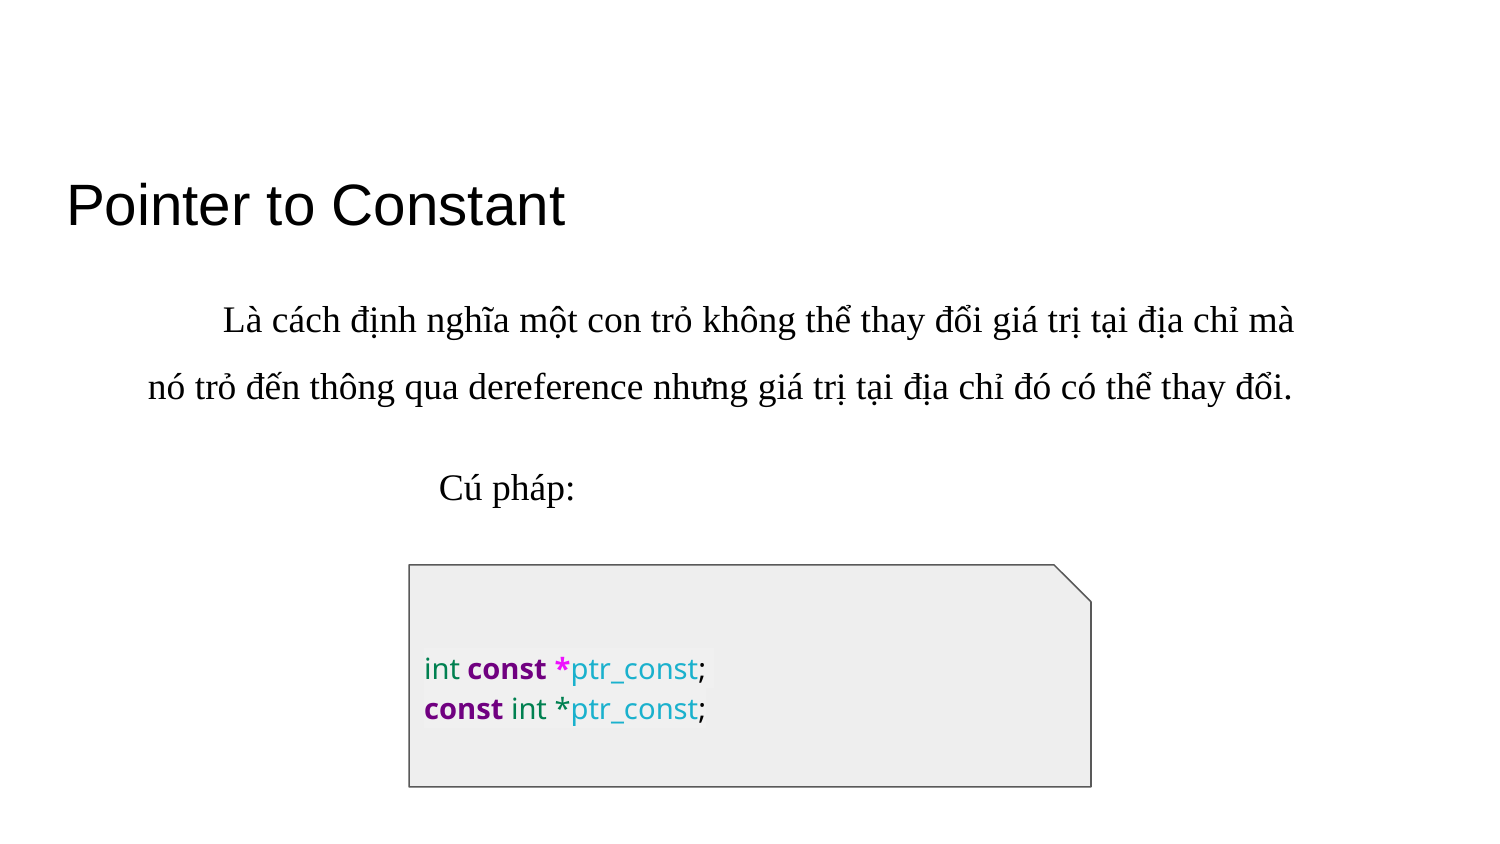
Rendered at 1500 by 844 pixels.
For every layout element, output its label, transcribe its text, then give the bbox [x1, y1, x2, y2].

text_box Cú pháp: [423, 447, 1046, 534]
text_box int const *ptr_const; const int *ptr_const; [409, 564, 1091, 787]
text_box Là cách định nghĩa một con trỏ không thể thay đổi giá trị tại địa chỉ mà nó trỏ đến thông qua dereference nhưng giá trị tại địa chỉ đó có thể thay đổi. [132, 257, 1340, 406]
title Pointer to Constant [51, 122, 1449, 253]
